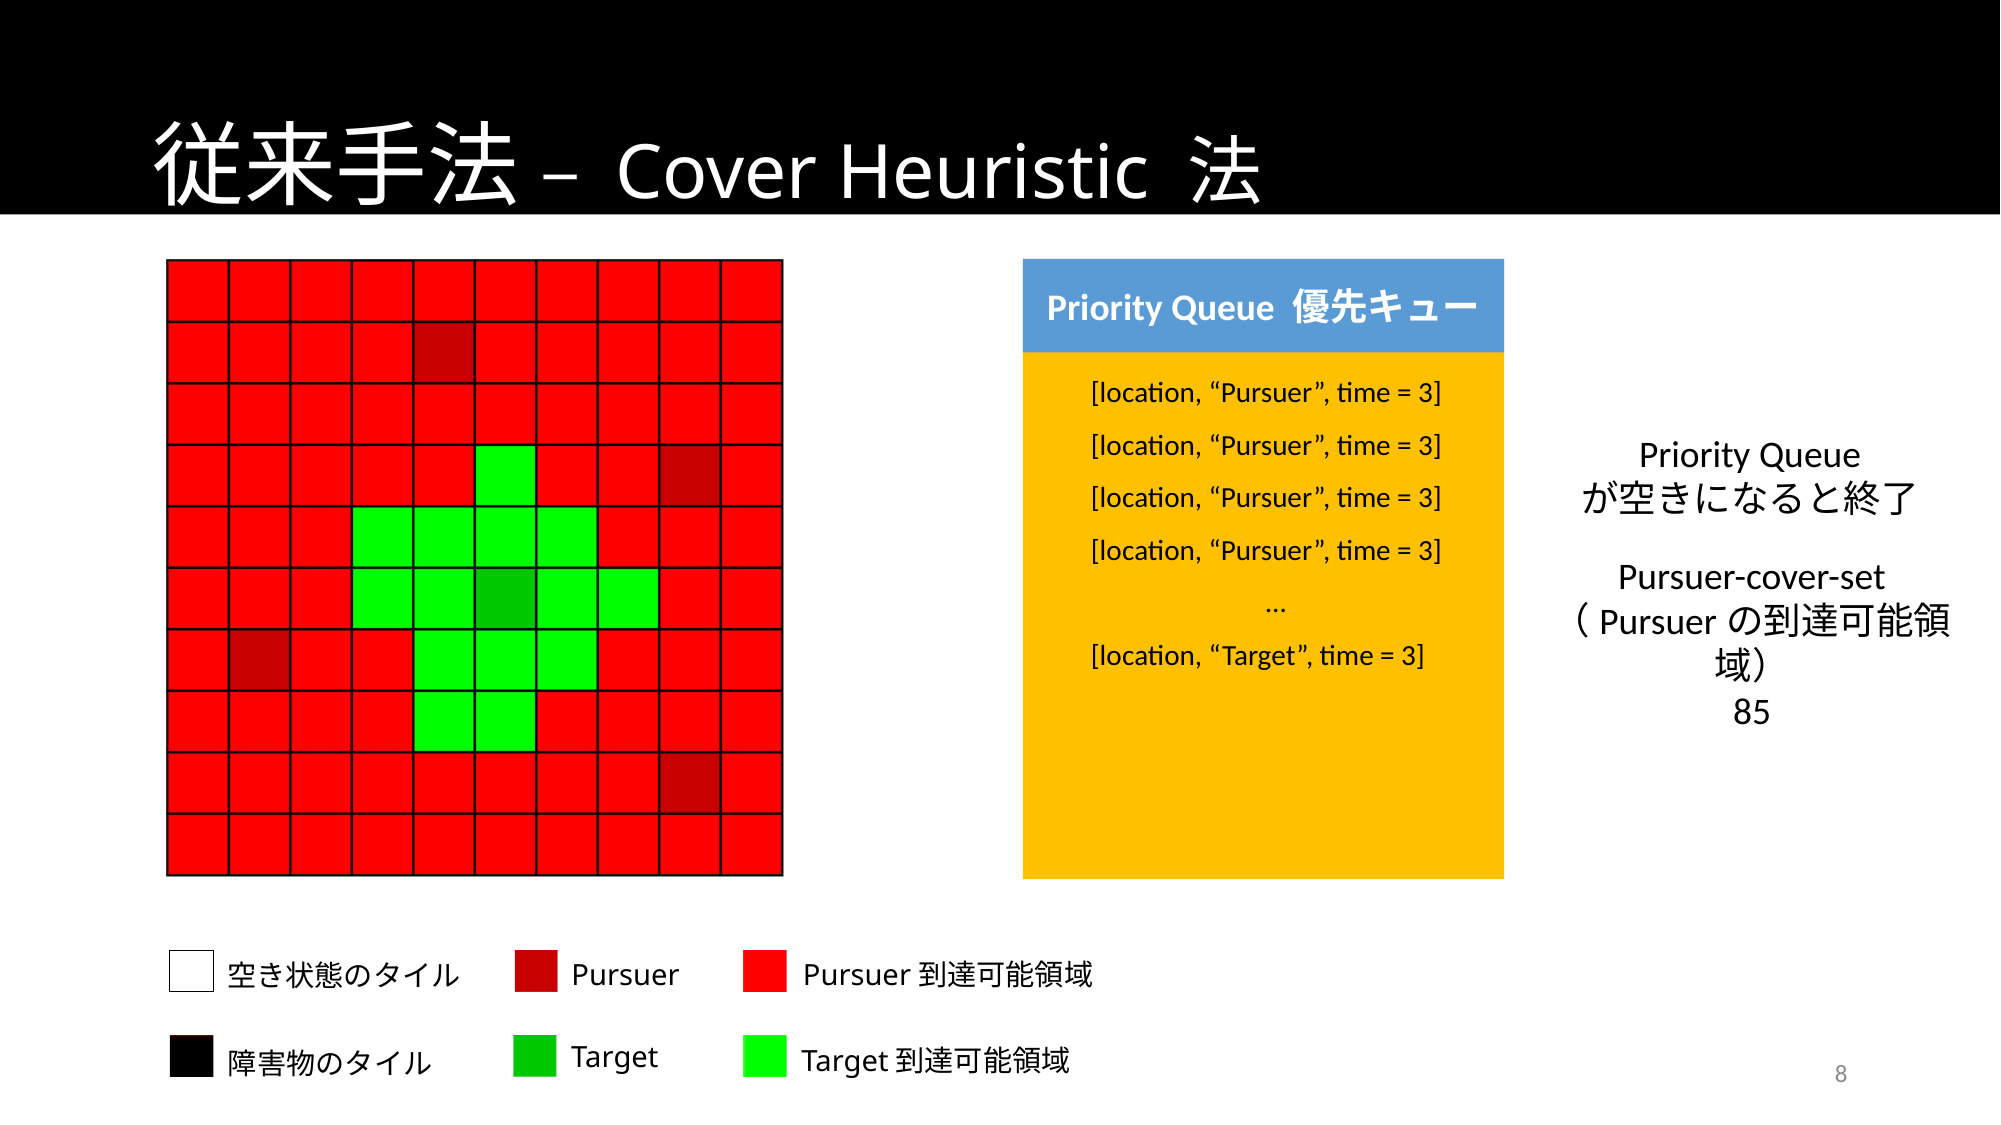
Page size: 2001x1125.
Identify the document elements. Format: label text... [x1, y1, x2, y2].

text_box [0, 0, 2000, 216]
text_box Priority Queue が空きになると終了 [1561, 422, 1940, 528]
text_box Pursuer-cover-set （Pursuerの到達可能領域） 85 [1505, 544, 2000, 740]
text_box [1022, 258, 1505, 880]
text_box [169, 948, 1241, 1089]
title 従来手法 – Cover Heuristic 法 [137, 59, 1863, 278]
slide_number 8 [1412, 1042, 1863, 1103]
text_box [1076, 348, 1476, 789]
picture [165, 257, 788, 880]
